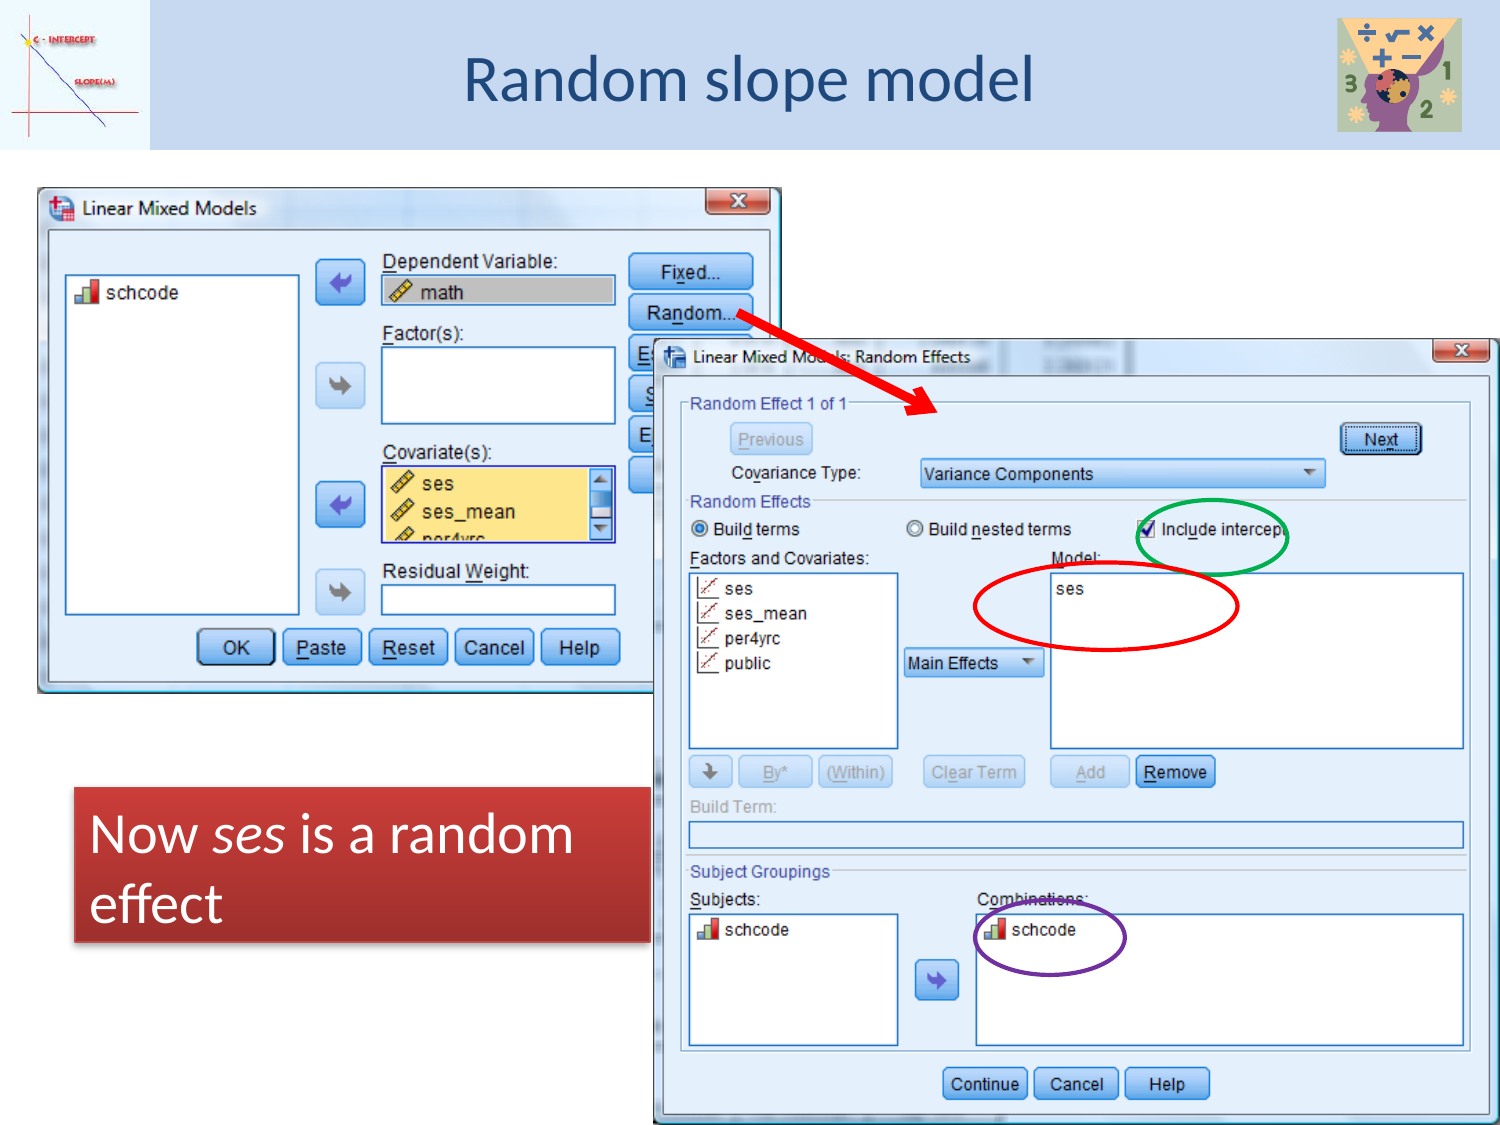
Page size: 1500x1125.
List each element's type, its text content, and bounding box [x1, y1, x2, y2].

picture [1337, 18, 1463, 132]
picture [37, 187, 1500, 1125]
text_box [737, 312, 938, 413]
text_box Now ses is a random effect [74, 787, 647, 943]
title Random slope model [151, 0, 1500, 150]
picture [0, 0, 151, 151]
